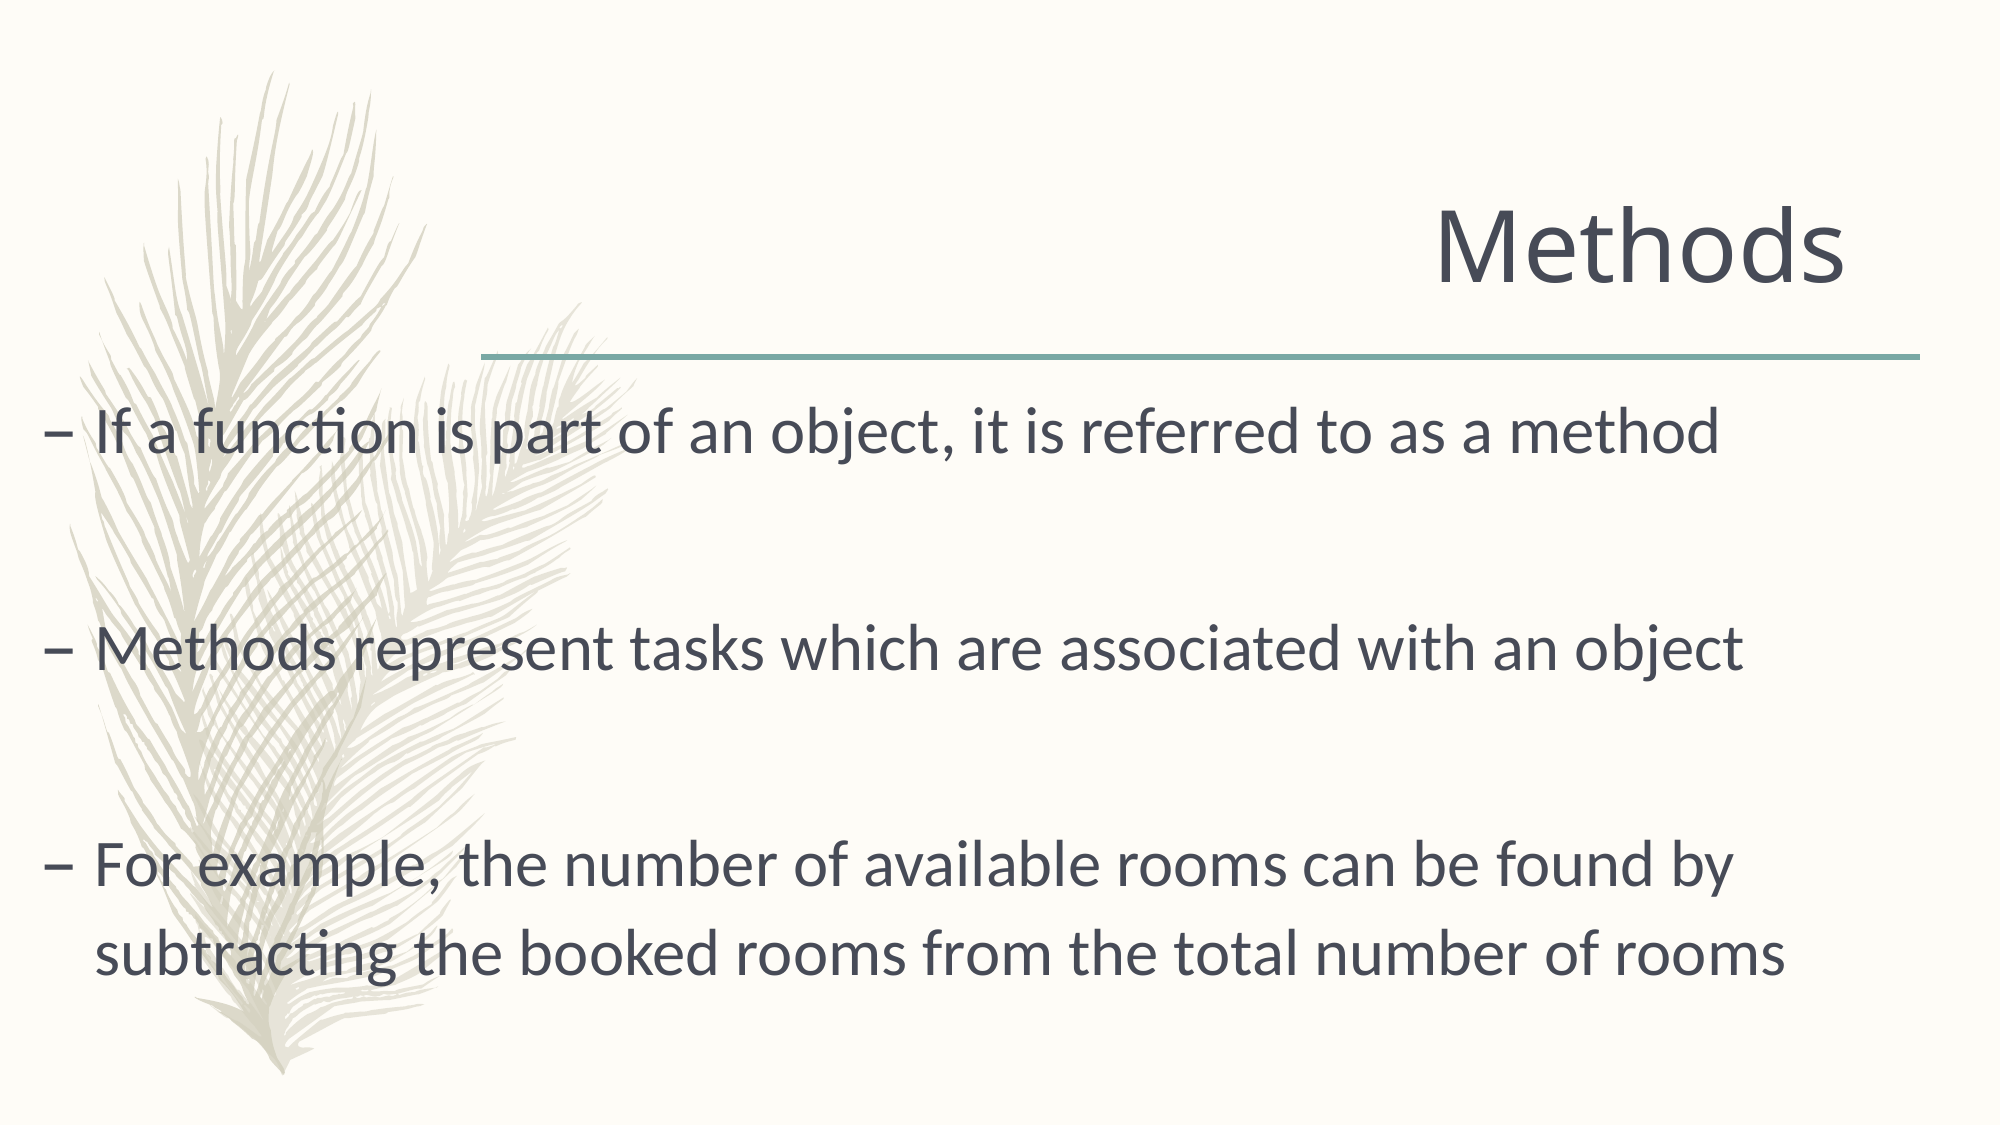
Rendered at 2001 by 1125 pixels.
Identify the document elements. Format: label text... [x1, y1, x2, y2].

title Methods [572, 179, 1912, 350]
list If a function is part of an object, it is referred to as a method Methods represent tasks which are associated with an object For example, the number of available rooms can be found by subtracting the booked rooms from the total number of rooms [27, 370, 1980, 1094]
